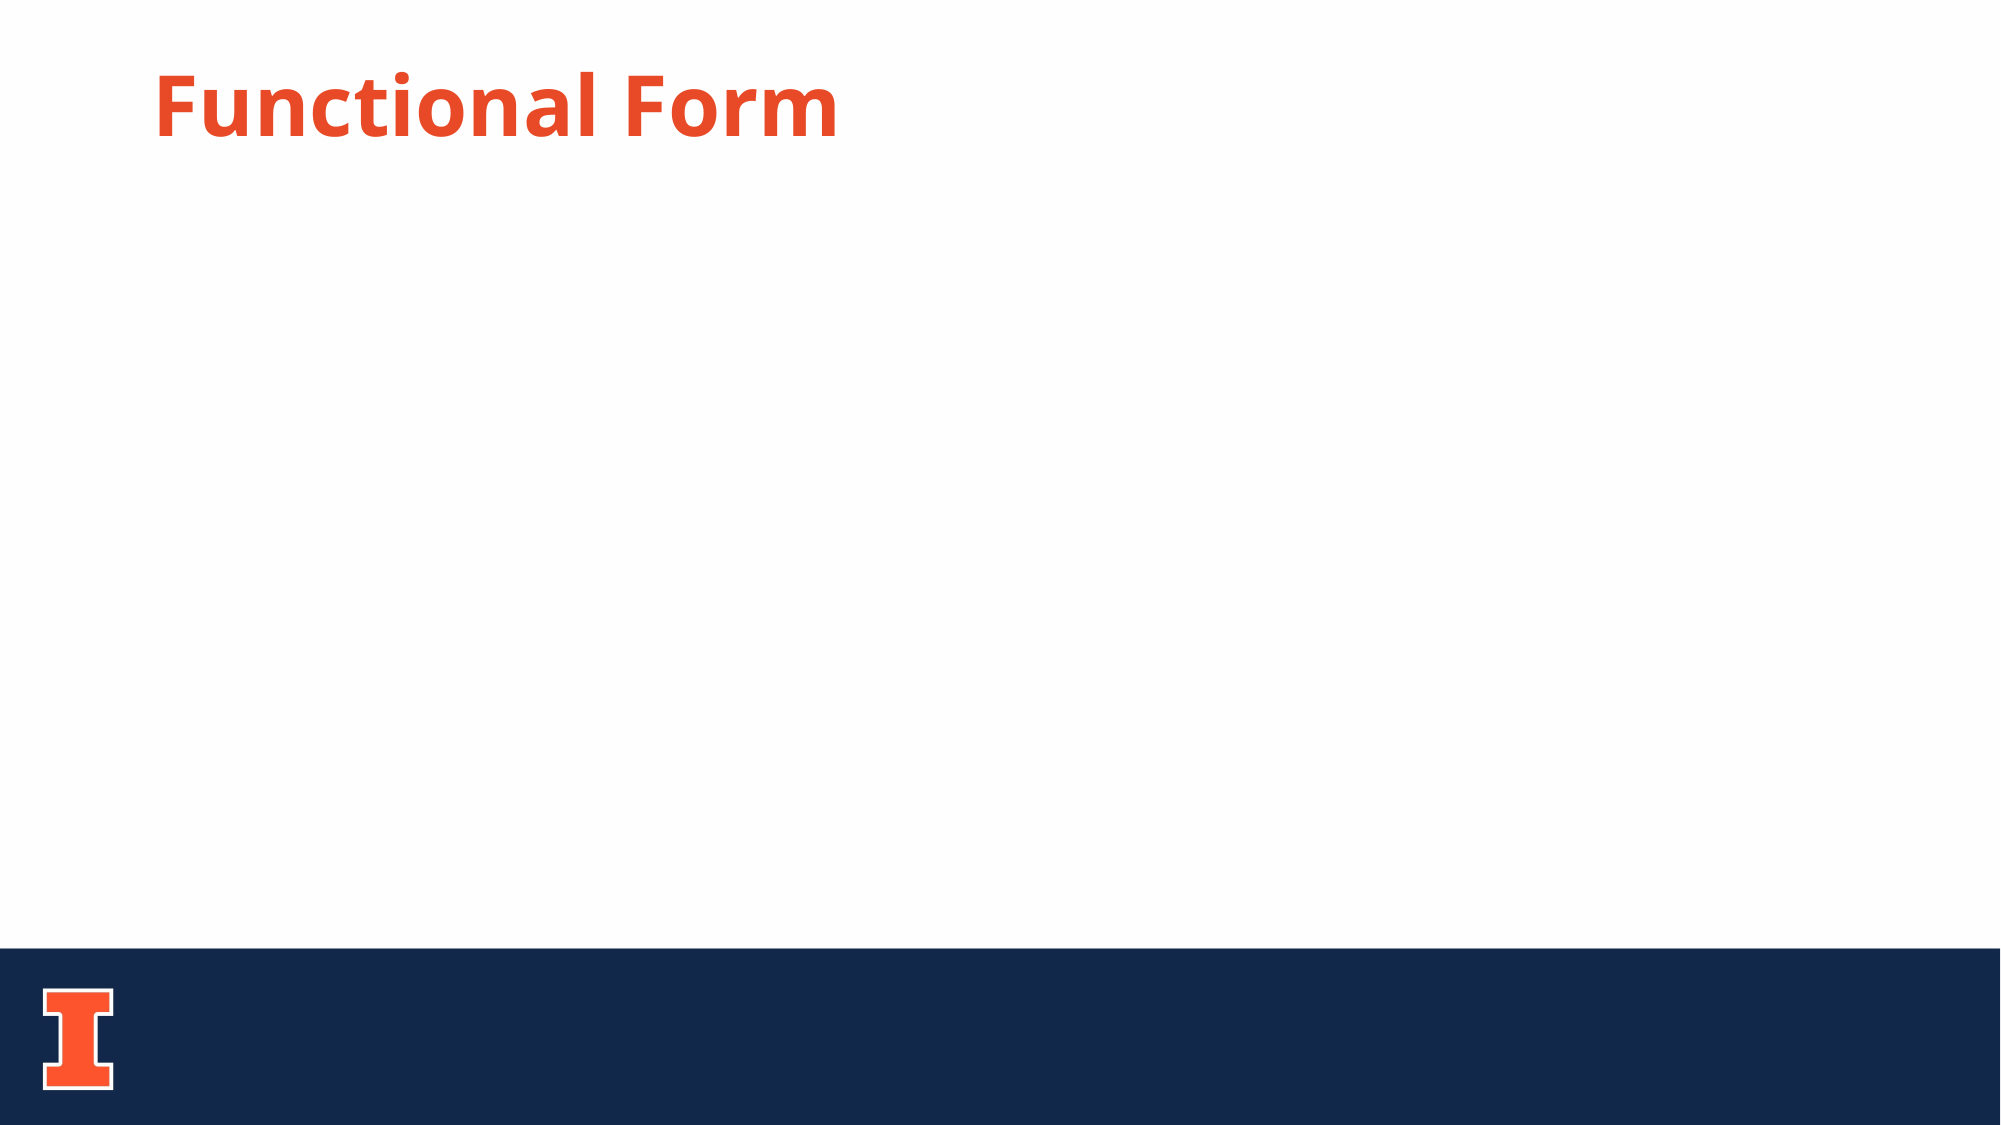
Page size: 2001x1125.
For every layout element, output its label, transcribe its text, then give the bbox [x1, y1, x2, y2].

picture [0, 0, 2001, 1125]
title Functional Form [137, 56, 1863, 163]
